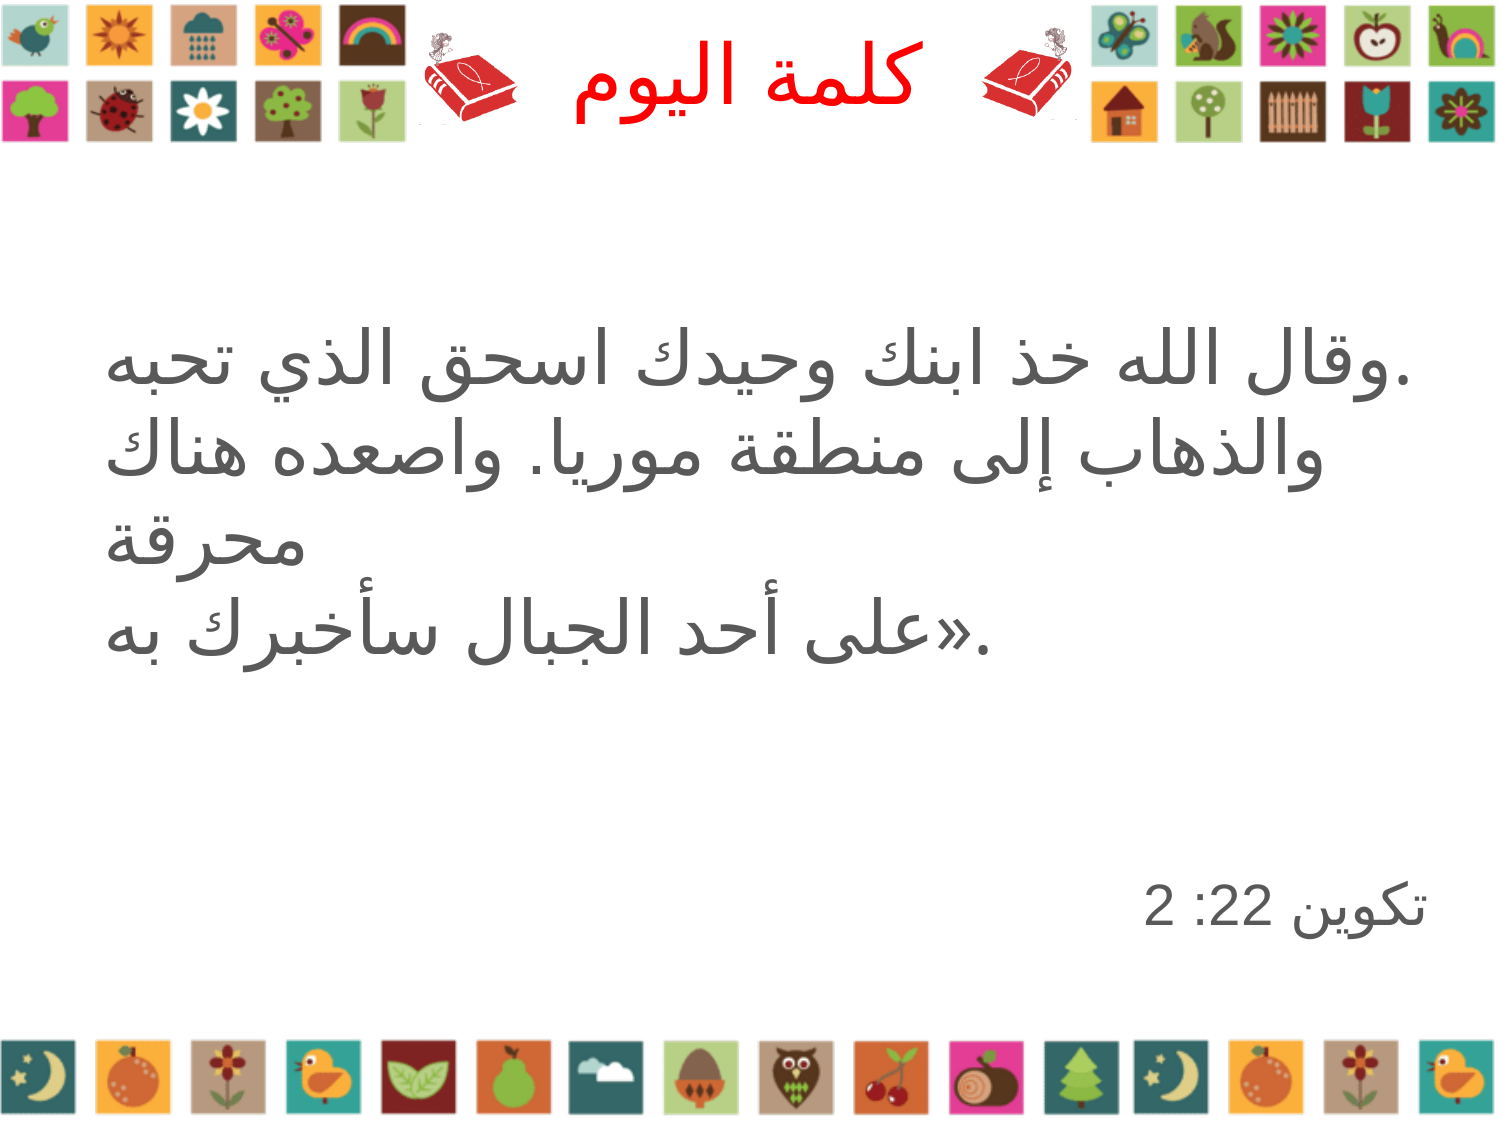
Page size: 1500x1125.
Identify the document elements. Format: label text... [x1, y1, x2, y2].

text_box كلمة اليوم [425, 13, 1077, 129]
picture [950, 3, 1500, 150]
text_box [0, 1028, 1500, 1118]
text_box تكوين 22: 2 [812, 860, 1444, 945]
text_box وقال الله خذ ابنك وحيدك اسحق الذي تحبه. والذهاب إلى منطقة موريا. واصعده هناك محرقة على أحد الجبال سأخبرك به». [88, 302, 1436, 678]
picture [0, 3, 550, 150]
